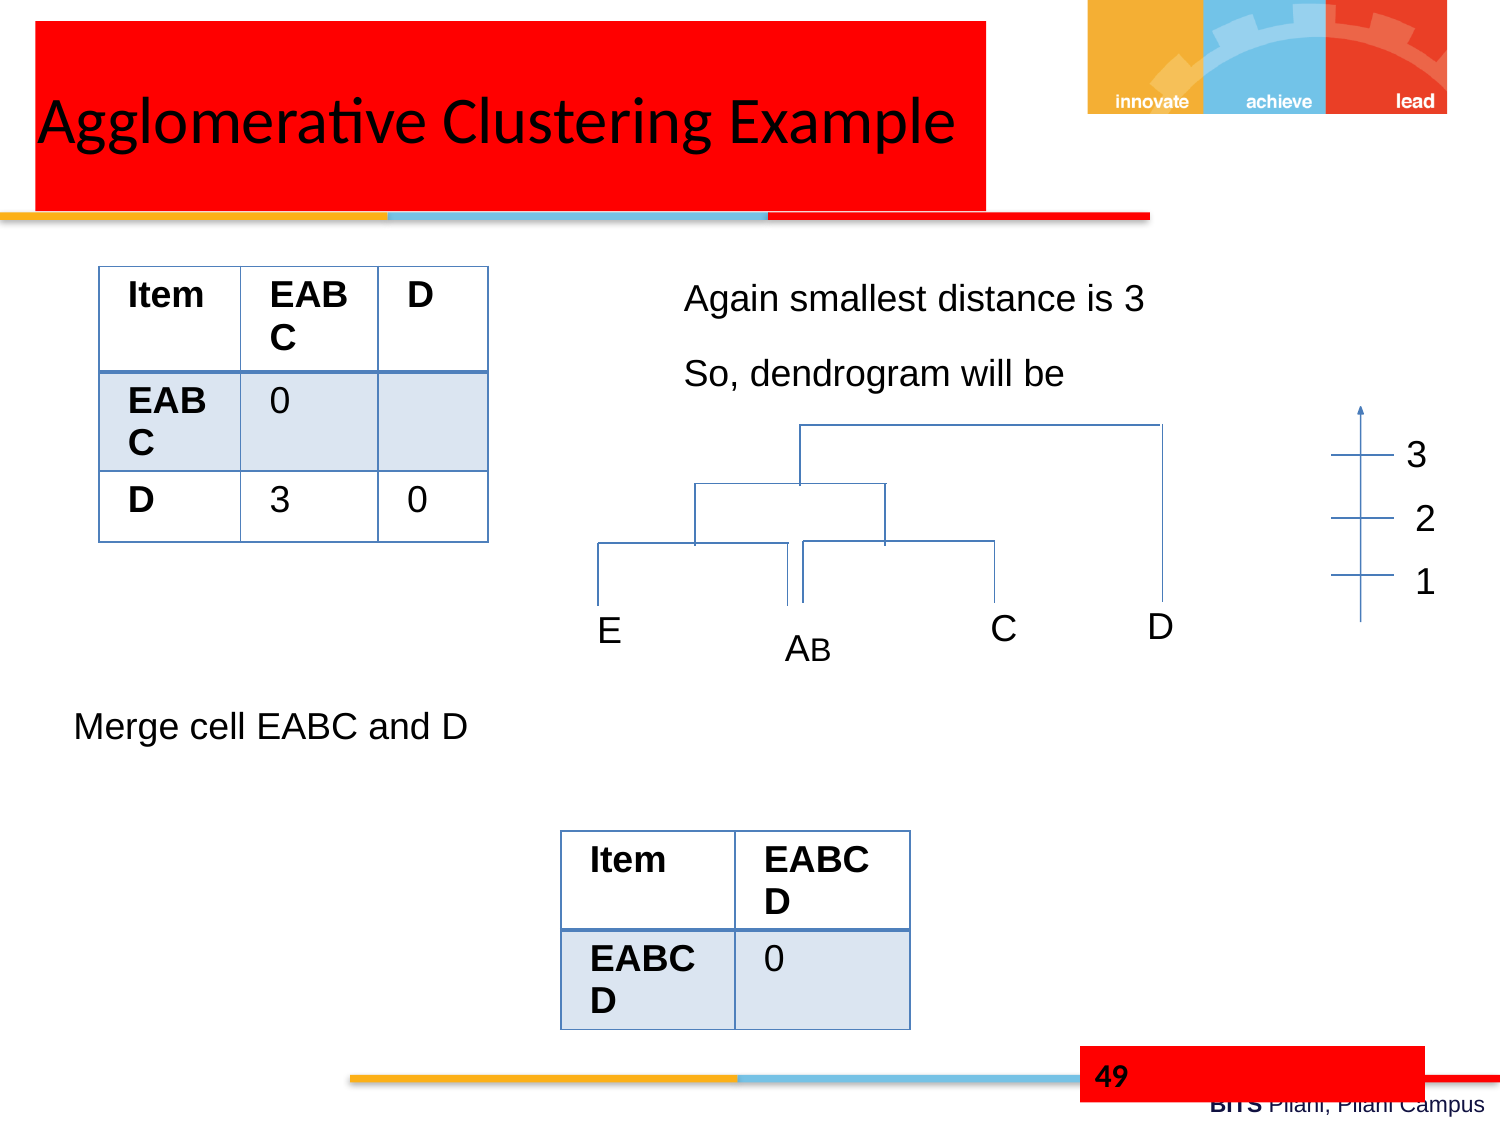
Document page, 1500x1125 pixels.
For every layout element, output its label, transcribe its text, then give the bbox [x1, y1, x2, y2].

table_cell 0 [736, 932, 909, 1029]
table_header Item [562, 832, 734, 928]
text_box E [595, 604, 625, 652]
table_cell D [100, 472, 240, 541]
table_cell [379, 374, 487, 470]
table_header EABCD [736, 832, 909, 928]
text_box Merge cell EABC and D [71, 699, 472, 747]
text_box D [1145, 600, 1177, 648]
table_cell EABC [100, 374, 240, 470]
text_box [1330, 406, 1394, 623]
text_box Agglomerative Clustering Example [35, 21, 987, 212]
text_box 3 2 1 [1404, 407, 1438, 602]
picture [1087, 0, 1448, 114]
table_cell 0 [241, 374, 377, 470]
table_cell EABCD [562, 932, 734, 1029]
text_box C [988, 601, 1020, 649]
table_header EABC [241, 267, 377, 370]
table_cell 0 [379, 472, 487, 541]
table_header Item [100, 267, 240, 370]
text_box <number> [1080, 1046, 1425, 1103]
table_header D [379, 267, 487, 370]
table_cell 3 [241, 472, 377, 541]
text_box Again smallest distance is 3 So, dendrogram will be [681, 272, 1149, 394]
text_box AB [782, 603, 834, 673]
